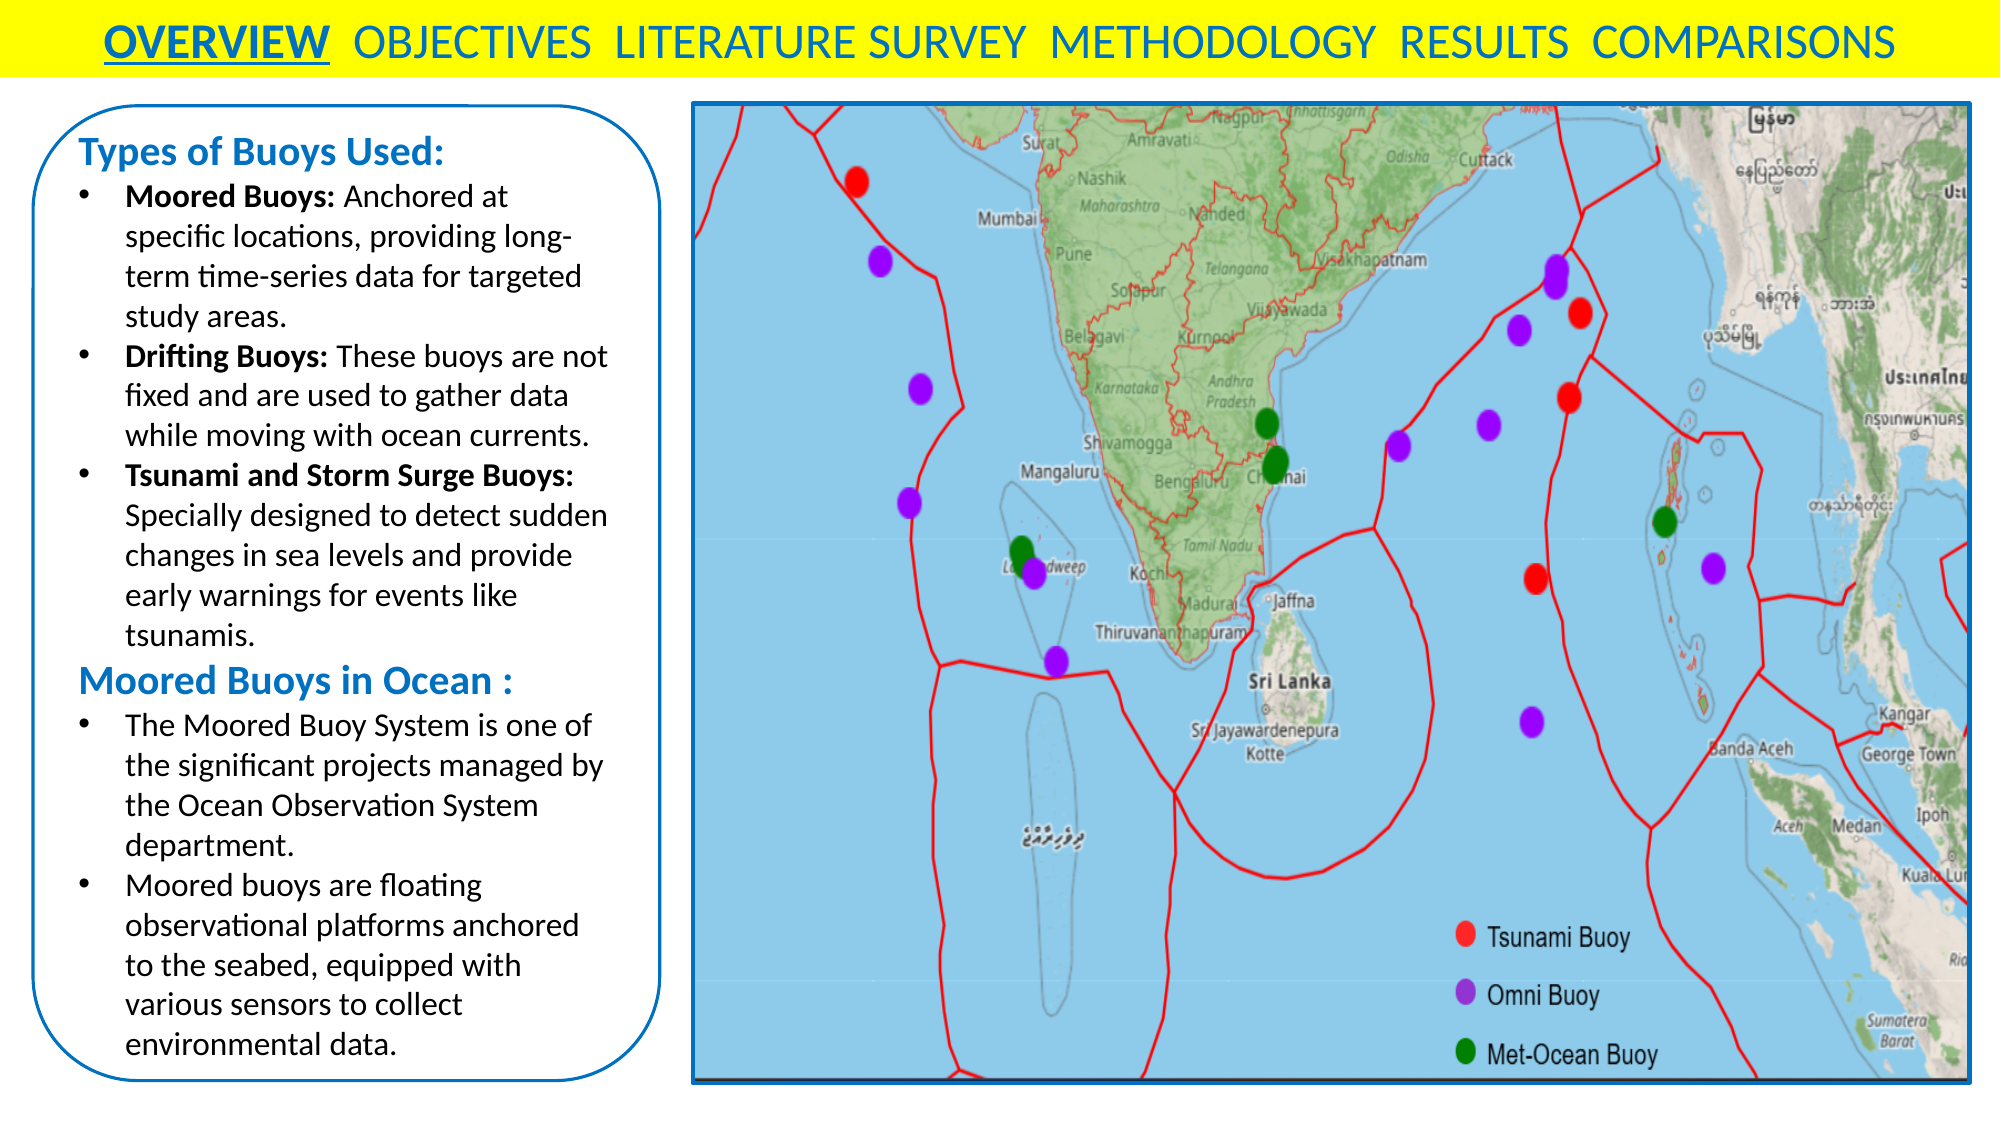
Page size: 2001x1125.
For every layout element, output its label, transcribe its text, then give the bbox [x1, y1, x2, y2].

text_box OVERVIEW OBJECTIVES LITERATURE SURVEY METHODOLOGY RESULTS COMPARISONS [0, 0, 2000, 78]
text_box Types of Buoys Used: Moored Buoys: Anchored at specific locations, providing long-term time-series data for targeted study areas. Drifting Buoys: These buoys are not fixed and are used to gather data while moving with ocean currents. Tsunami and Storm Surge Buoys: Specially designed to detect sudden changes in sea levels and provide early warnings for events like tsunamis. Moored Buoys in Ocean : The Moored Buoy System is one of the significant projects managed by the Ocean Observation System department. Moored buoys are floating observational platforms anchored to the seabed, equipped with various sensors to collect environmental data. [31, 104, 661, 1082]
picture [695, 105, 1967, 1081]
